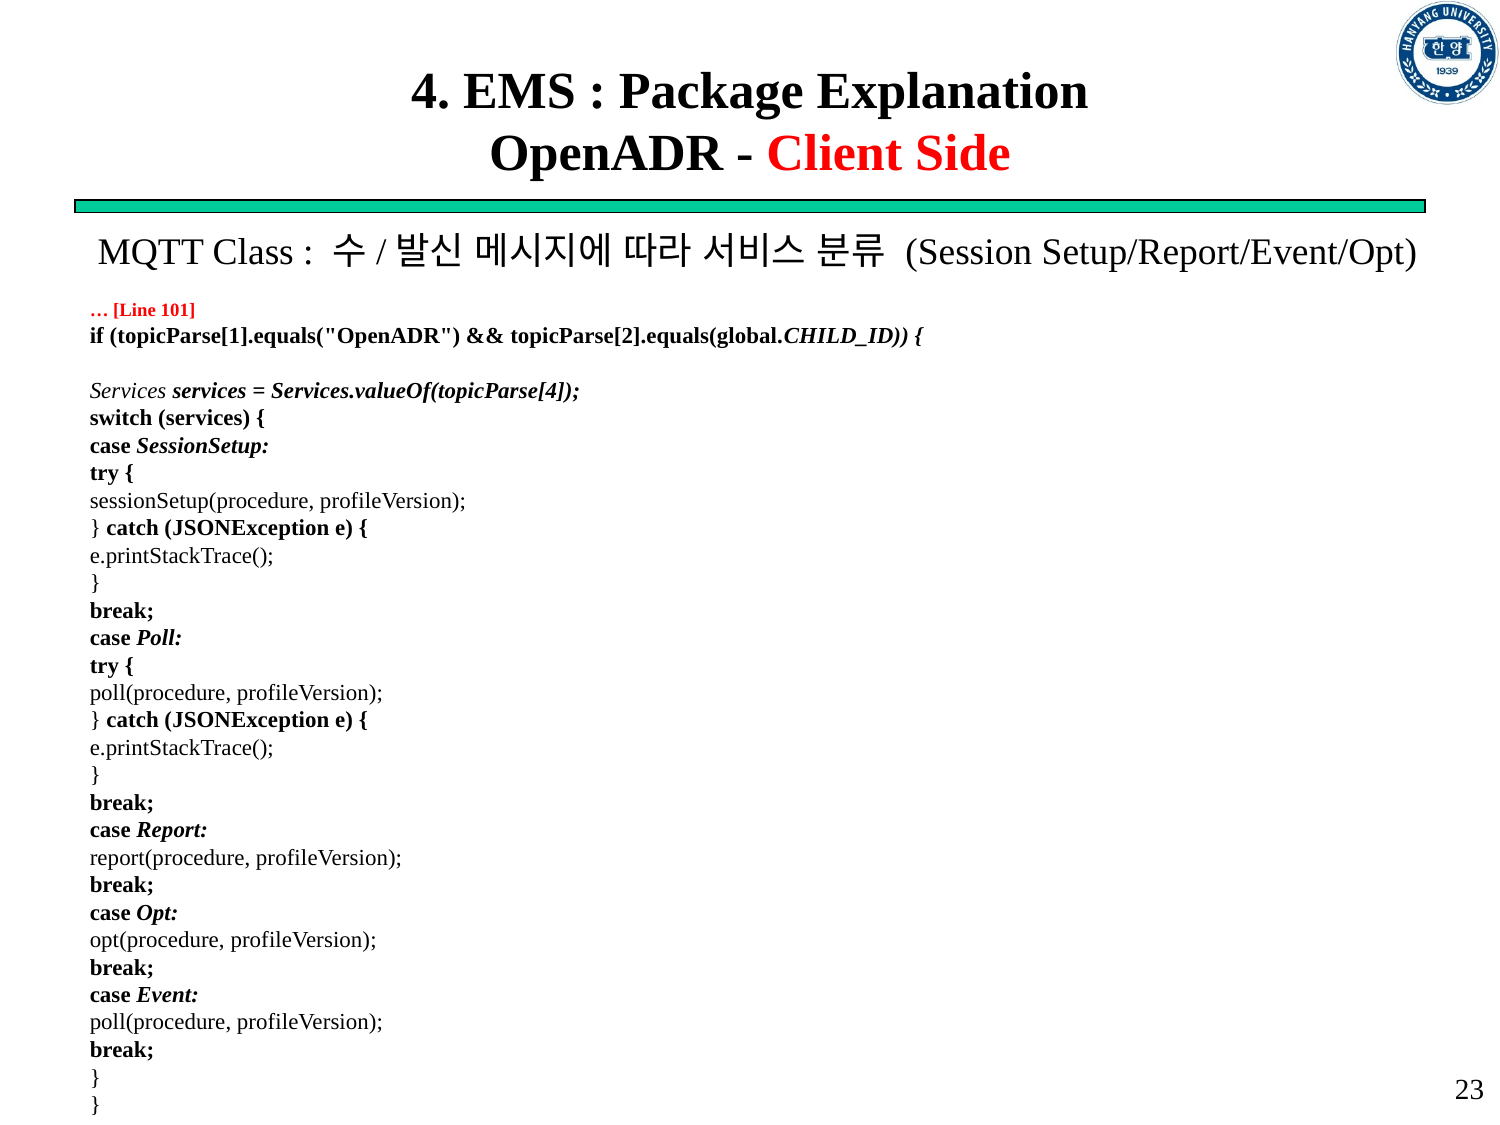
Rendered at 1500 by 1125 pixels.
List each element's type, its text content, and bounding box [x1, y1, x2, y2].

text_box … [Line 101] if (topicParse[1].equals("OpenADR") && topicParse[2].equals(global.CHILD_ID)) { Services services = Services.valueOf(topicParse[4]); switch (services) { case SessionSetup: try { sessionSetup(procedure, profileVersion); } catch (JSONException e) { e.printStackTrace(); } break; case Poll: try { poll(procedure, profileVersion); } catch (JSONException e) { e.printStackTrace(); } break; case Report: report(procedure, profileVersion); break; case Opt: opt(procedure, profileVersion); break; case Event: poll(procedure, profileVersion); break; } } [74, 290, 1425, 1125]
title 4. EMS : Package Explanation OpenADR - Client Side [75, 50, 1425, 188]
text_box MQTT Class : 수/발신 메시지에 따라 서비스 분류 (Session Setup/Report/Event/Opt) [82, 219, 1433, 280]
picture [1394, 0, 1500, 106]
slide_number 23 [1425, 1062, 1500, 1125]
